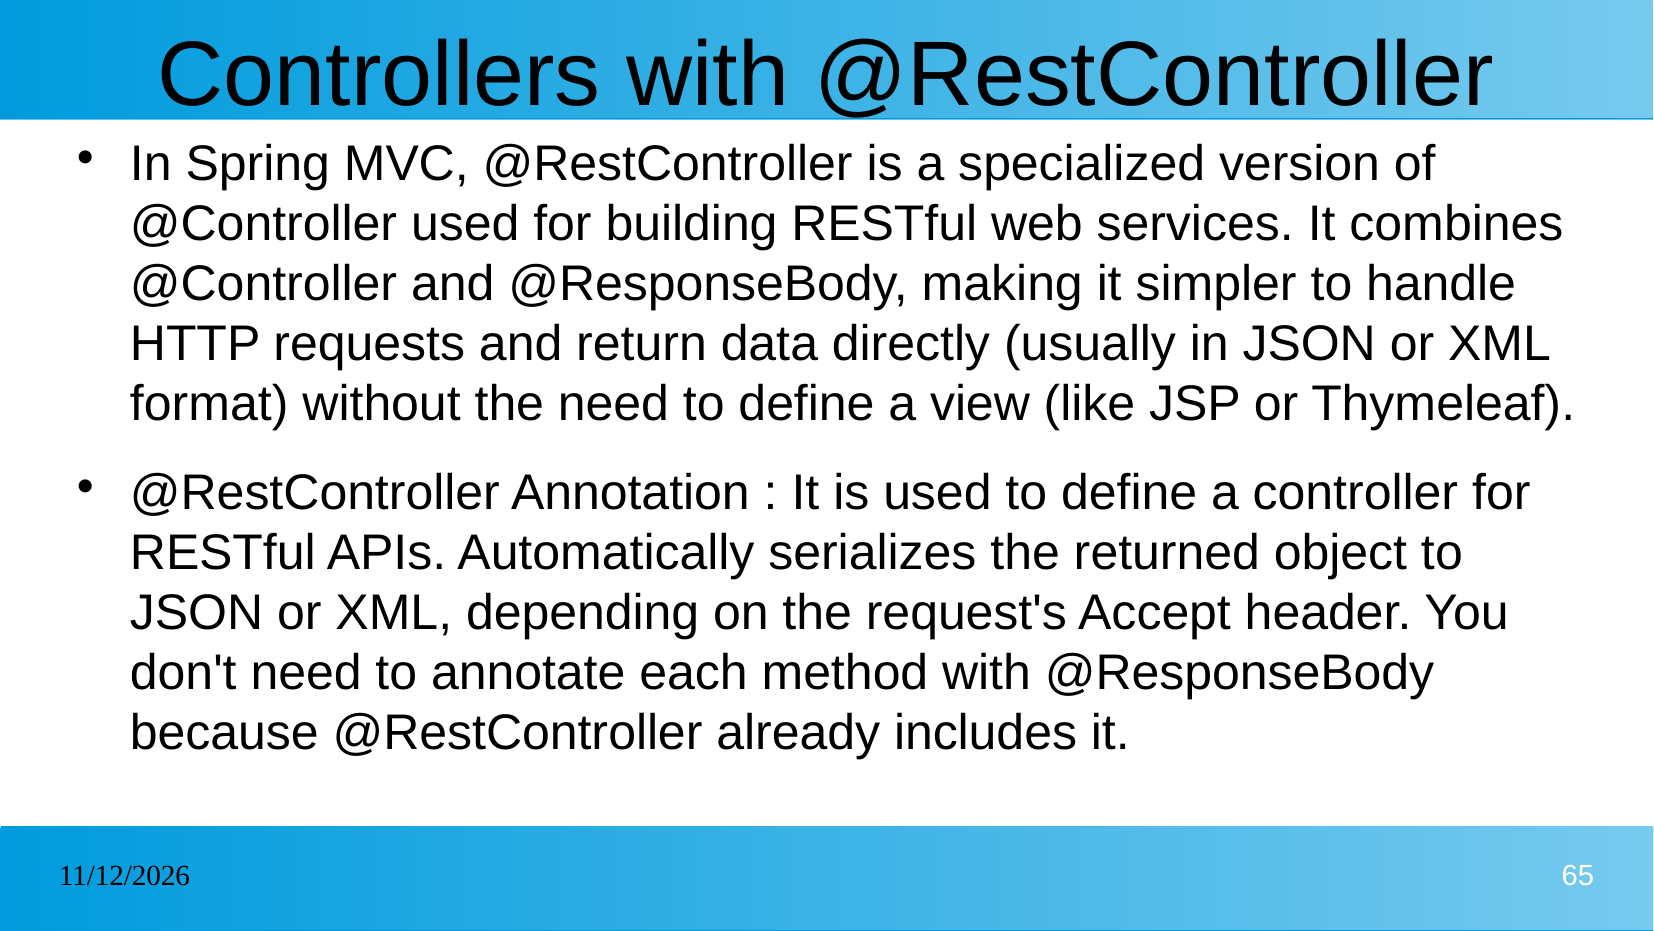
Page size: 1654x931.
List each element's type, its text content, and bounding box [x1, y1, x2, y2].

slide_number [59, 856, 443, 915]
list In Spring MVC, @RestController is a specialized version of @Controller used for building RESTful web services. It combines @Controller and @ResponseBody, making it simpler to handle HTTP requests and return data directly (usually in JSON or XML format) without the need to define a view (like JSP or Thymeleaf). @RestController Annotation : It is used to define a controller for RESTful APIs. Automatically serializes the returned object to JSON or XML, depending on the request's Accept header. You don't need to annotate each method with @ResponseBody because @RestController already includes it. [59, 129, 1595, 827]
slide_number 65 [1210, 856, 1595, 915]
title Controllers with @RestController [59, 29, 1595, 108]
